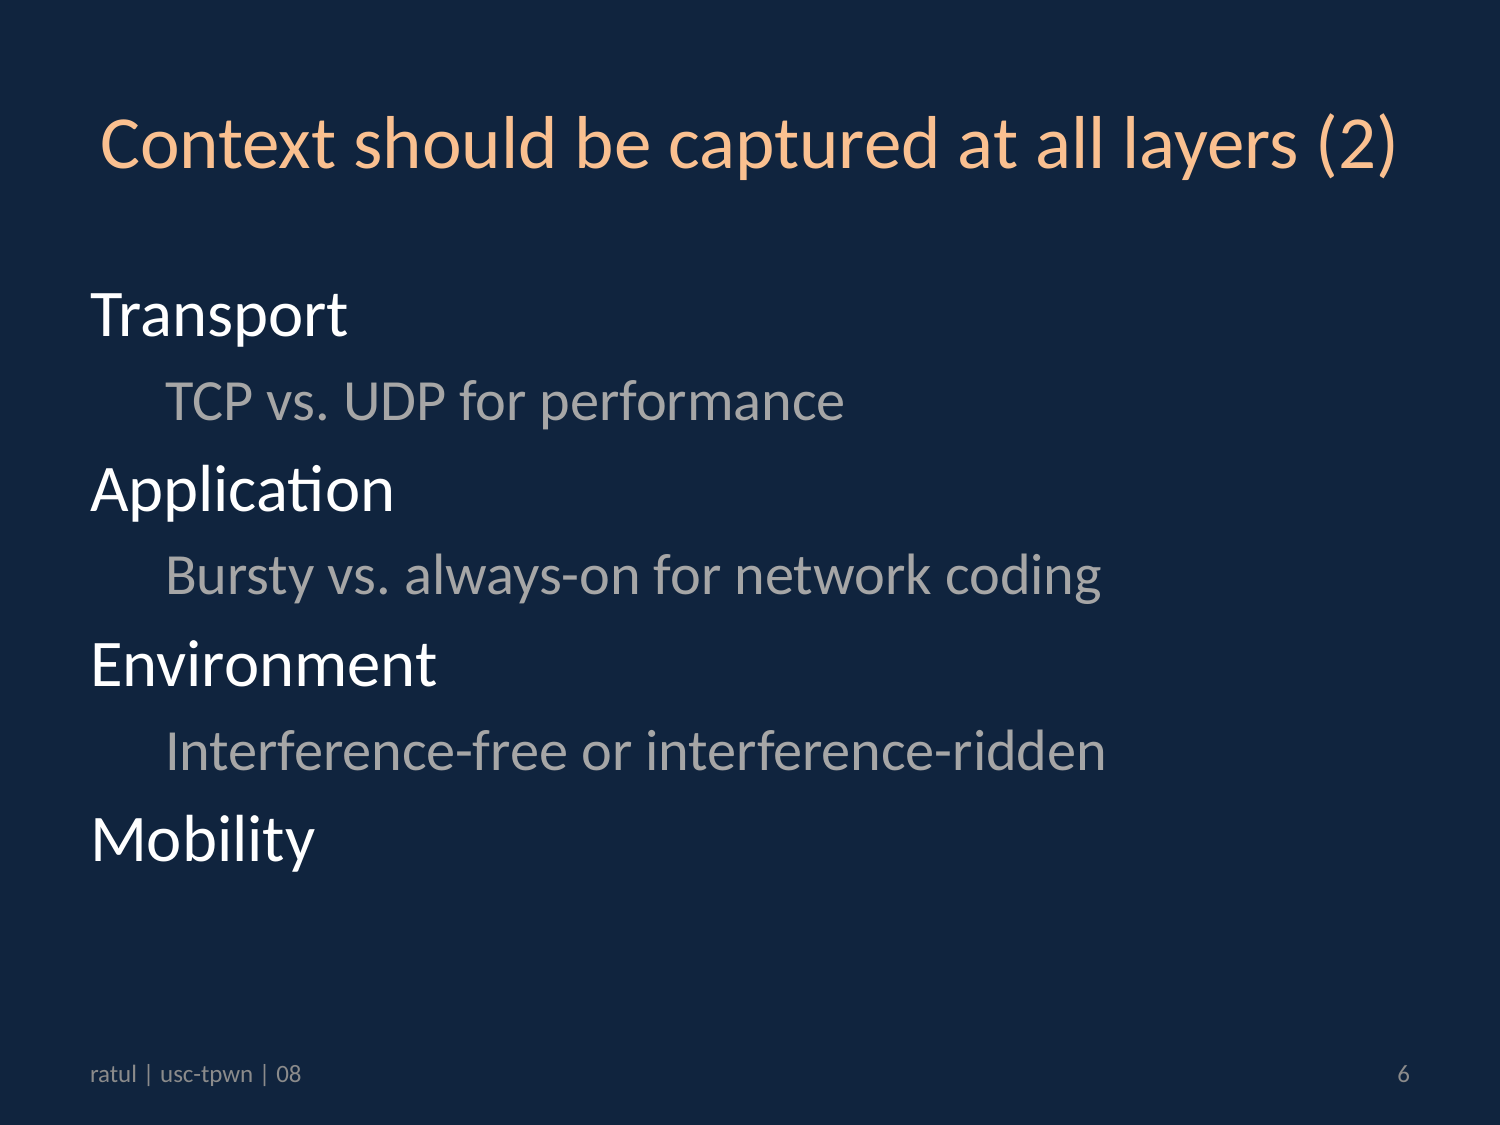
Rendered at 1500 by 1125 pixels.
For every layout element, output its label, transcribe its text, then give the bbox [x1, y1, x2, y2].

slide_number 6 [1074, 1042, 1425, 1103]
list Transport TCP vs. UDP for performance Application Bursty vs. always-on for network coding Environment Interference-free or interference-ridden Mobility [75, 262, 1425, 1005]
title Context should be captured at all layers (2) [75, 45, 1425, 233]
slide_number ratul | usc-tpwn | 08 [75, 1042, 425, 1103]
